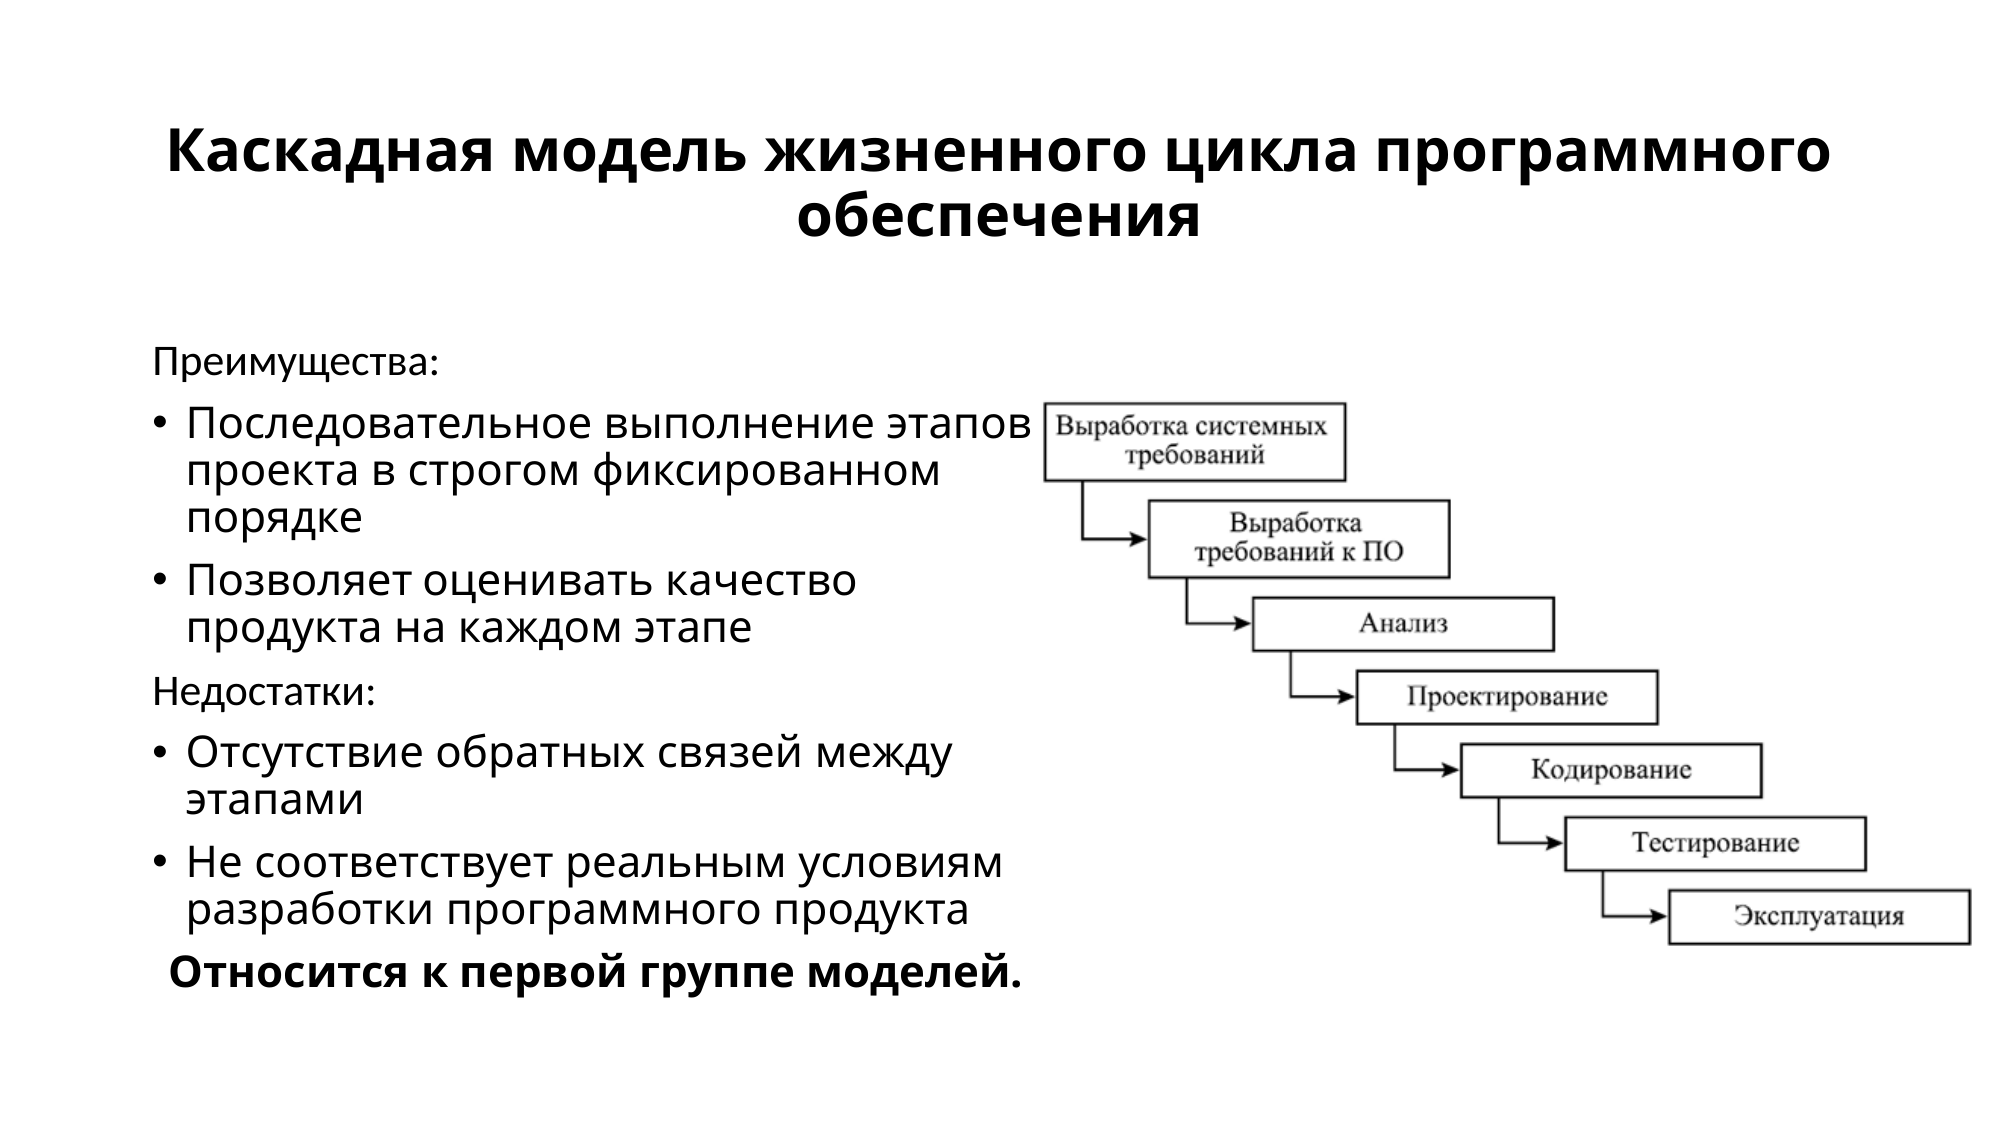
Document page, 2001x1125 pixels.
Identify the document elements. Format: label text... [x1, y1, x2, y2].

title Каскадная модель жизненного цикла программного обеспечения [137, 111, 1863, 330]
list Преимущества: Последовательное выполнение этапов проекта в строгом фиксированном порядке Позволяет оценивать качество продукта на каждом этапе Недостатки: Отсутствие обратных связей между этапами Не соответствует реальным условиям разработки программного продукта Относится к первой группе моделей. [137, 330, 1055, 1014]
picture [1036, 395, 1975, 949]
